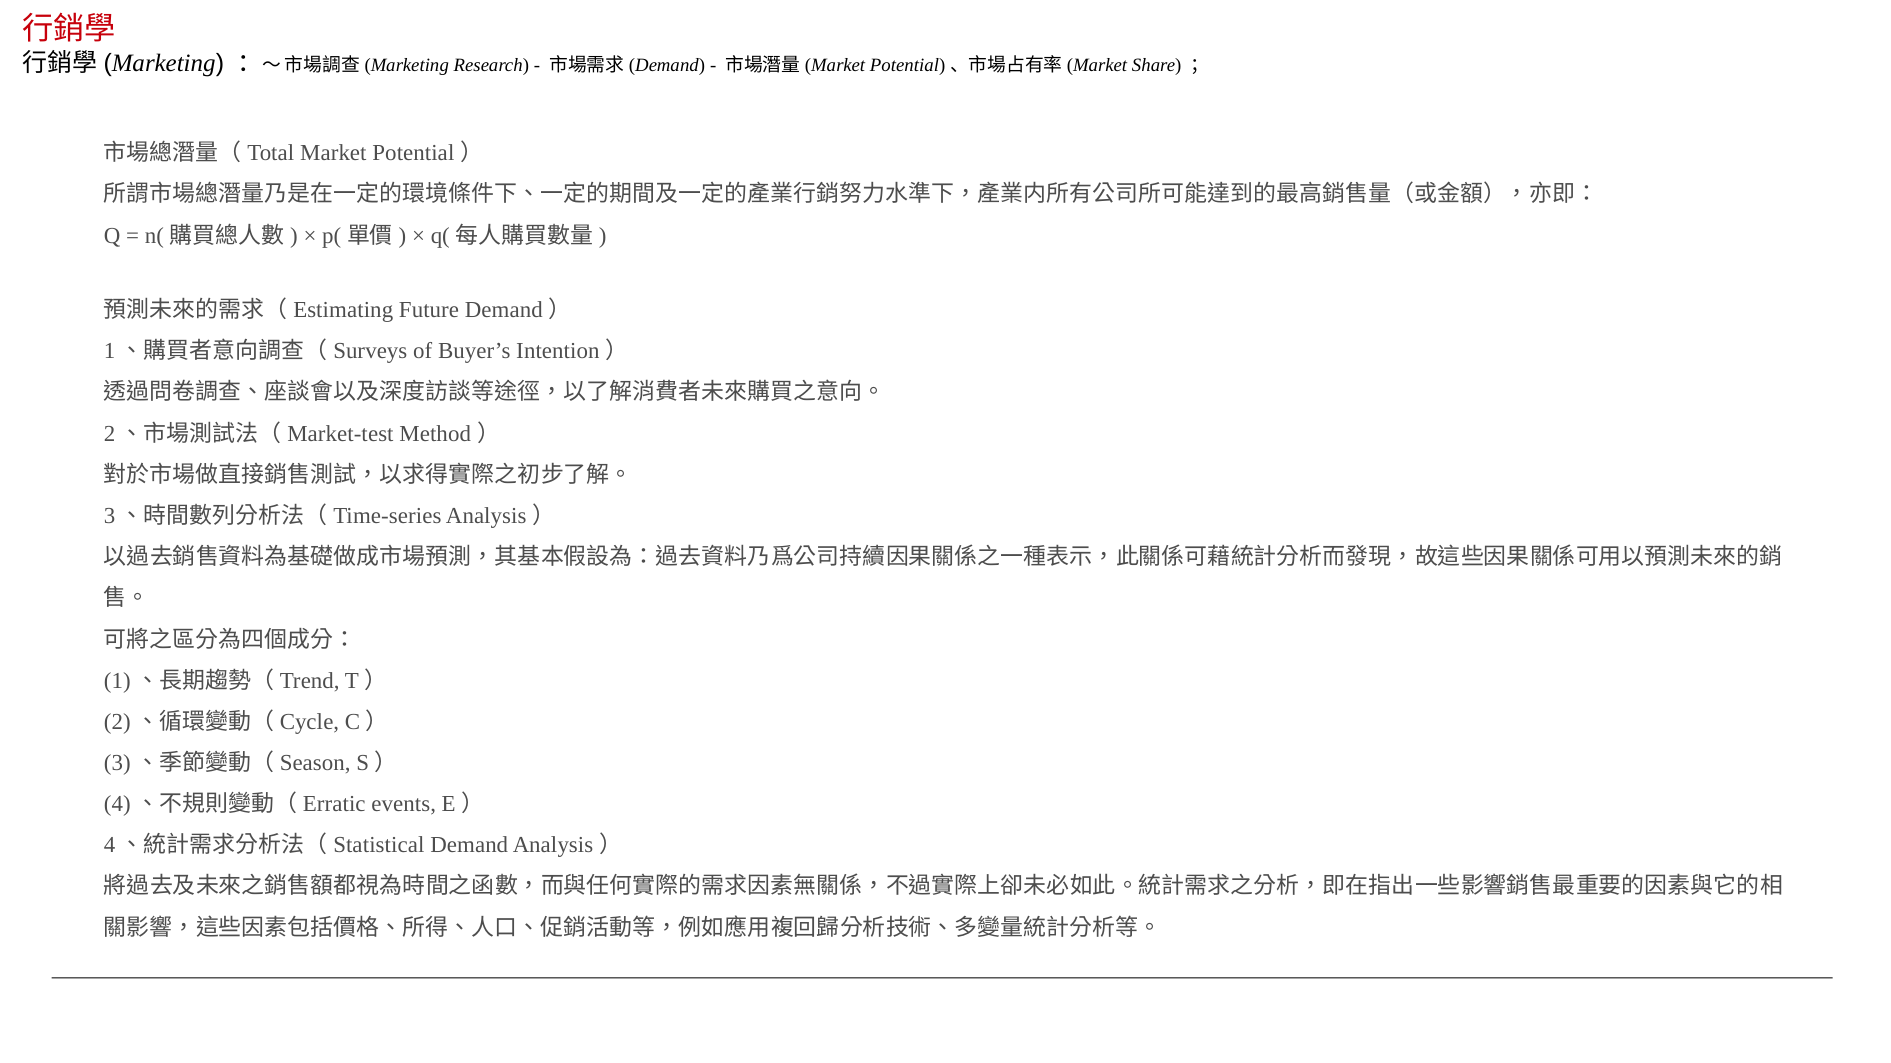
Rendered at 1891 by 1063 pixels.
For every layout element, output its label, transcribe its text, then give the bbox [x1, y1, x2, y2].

text_box 預測未來的需求（Estimating Future Demand） 1、購買者意向調查（Surveys of Buyer’s Intention） 透過問卷調查、座談會以及深度訪談等途徑，以了解消費者未來購買之意向。 2、市場測試法（Market-test Method） 對於市場做直接銷售測試，以求得實際之初步了解。 3、時間數列分析法（Time-series Analysis） 以過去銷售資料為基礎做成市場預測，其基本假設為：過去資料乃爲公司持續因果關係之一種表示，此關係可藉統計分析而發現，故這些因果關係可用以預測未來的銷售。 可將之區分為四個成分： (1)、長期趨勢（Trend, T） (2)、循環變動（Cycle, C） (3)、季節變動（Season, S） (4)、不規則變動（Erratic events, E） 4、統計需求分析法（Statistical Demand Analysis） 將過去及未來之銷售額都視為時間之函數，而與任何實際的需求因素無關係，不過實際上卻未必如此。統計需求之分析，即在指出一些影響銷售最重要的因素與它的相關影響，這些因素包括價格、所得、人口、促銷活動等，例如應用複回歸分析技術、多變量統計分析等。 [89, 273, 1801, 948]
text_box 行銷學 [7, 9, 1406, 39]
text_box 市場總潛量（Total Market Potential） 所謂市場總潛量乃是在一定的環境條件下、一定的期間及一定的產業行銷努力水準下，產業内所有公司所可能達到的最高銷售量（或金額），亦即： Q = n(購買總人數) × p(單價) × q(每人購買數量) [89, 116, 1801, 256]
text_box 行銷學(Marketing) ：～ 市場調查(Marketing Research) - 市場需求(Demand) - 市場潛量(Market Potential)、市場占有率(Market Share) ； [7, 39, 1572, 85]
